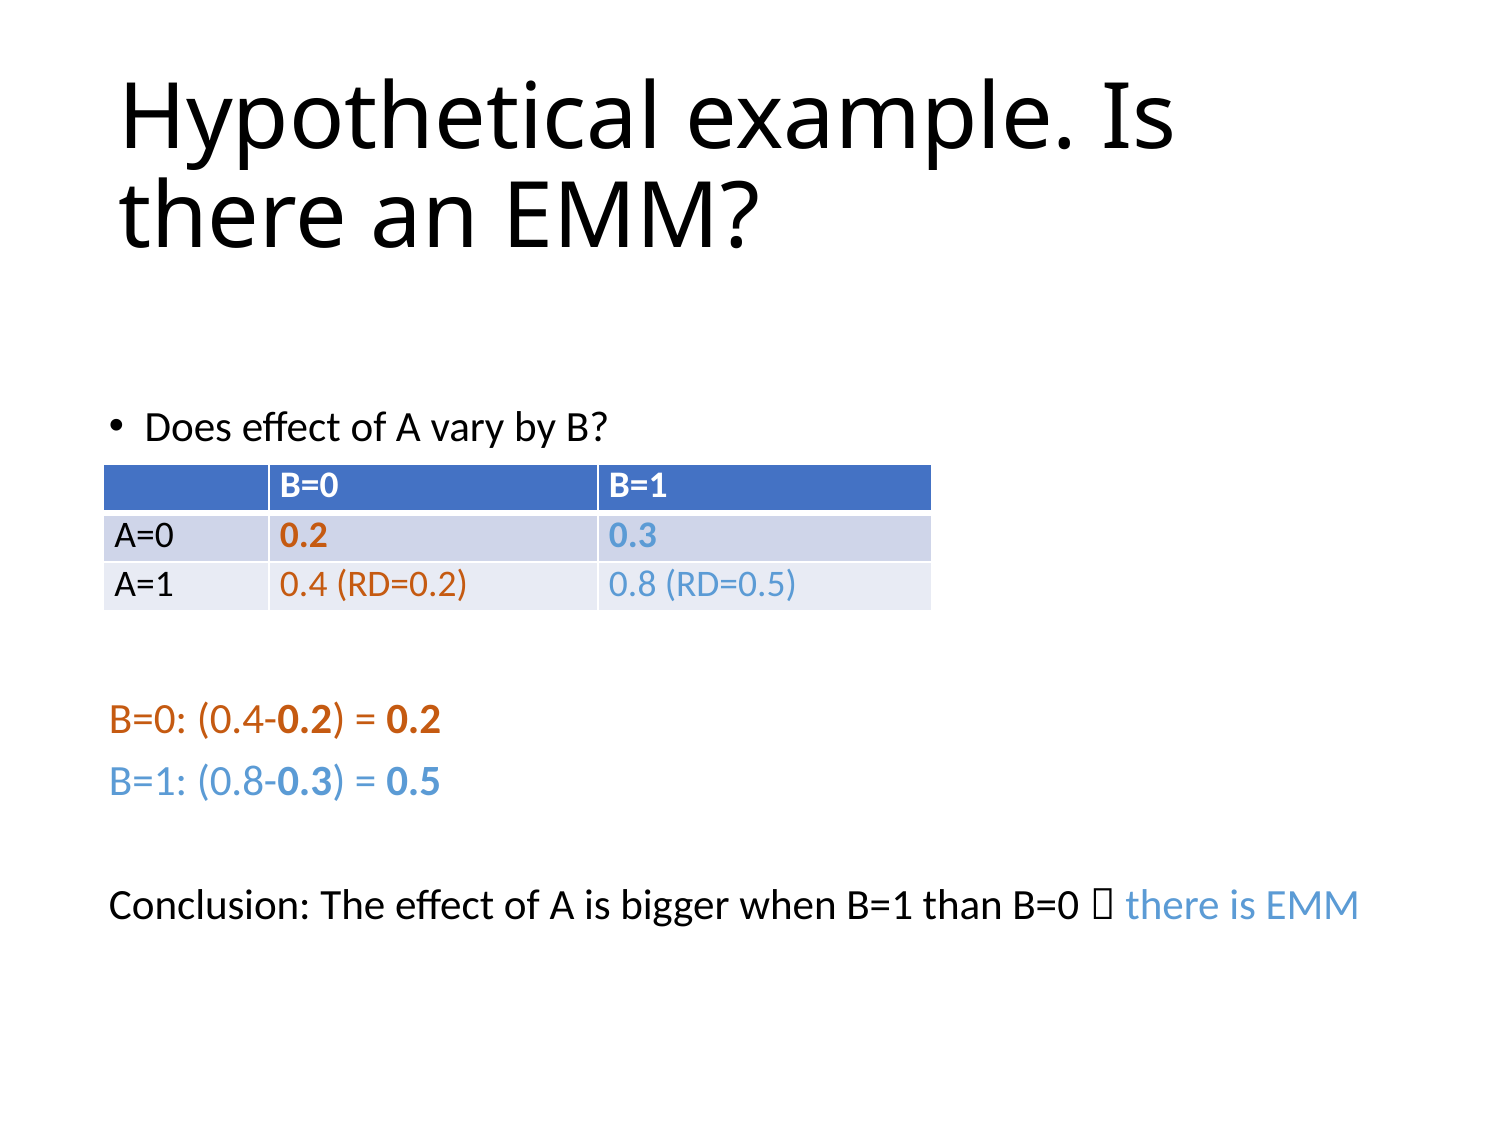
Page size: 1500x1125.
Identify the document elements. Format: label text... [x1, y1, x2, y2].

table_cell 0.3 [599, 516, 931, 561]
table_cell 0.4 (RD=0.2) [270, 563, 597, 610]
table_header B=0 [270, 465, 597, 510]
list Does effect of A vary by B? B=0: (0.4-0.2) = 0.2 B=1: (0.8-0.3) = 0.5 0.5-0.2 = 0.3 Conclusion: The effect of A is bigger when B=1 than B=0  there is EMM [93, 329, 1388, 958]
table_cell 0.8 (RD=0.5) [599, 563, 931, 610]
table_header [104, 465, 268, 510]
table_cell 0.2 [270, 516, 597, 561]
table_cell A=1 [104, 563, 268, 610]
title Hypothetical example. Is there an EMM? [103, 59, 1397, 278]
table_header B=1 [599, 465, 931, 510]
table_cell A=0 [104, 516, 268, 561]
